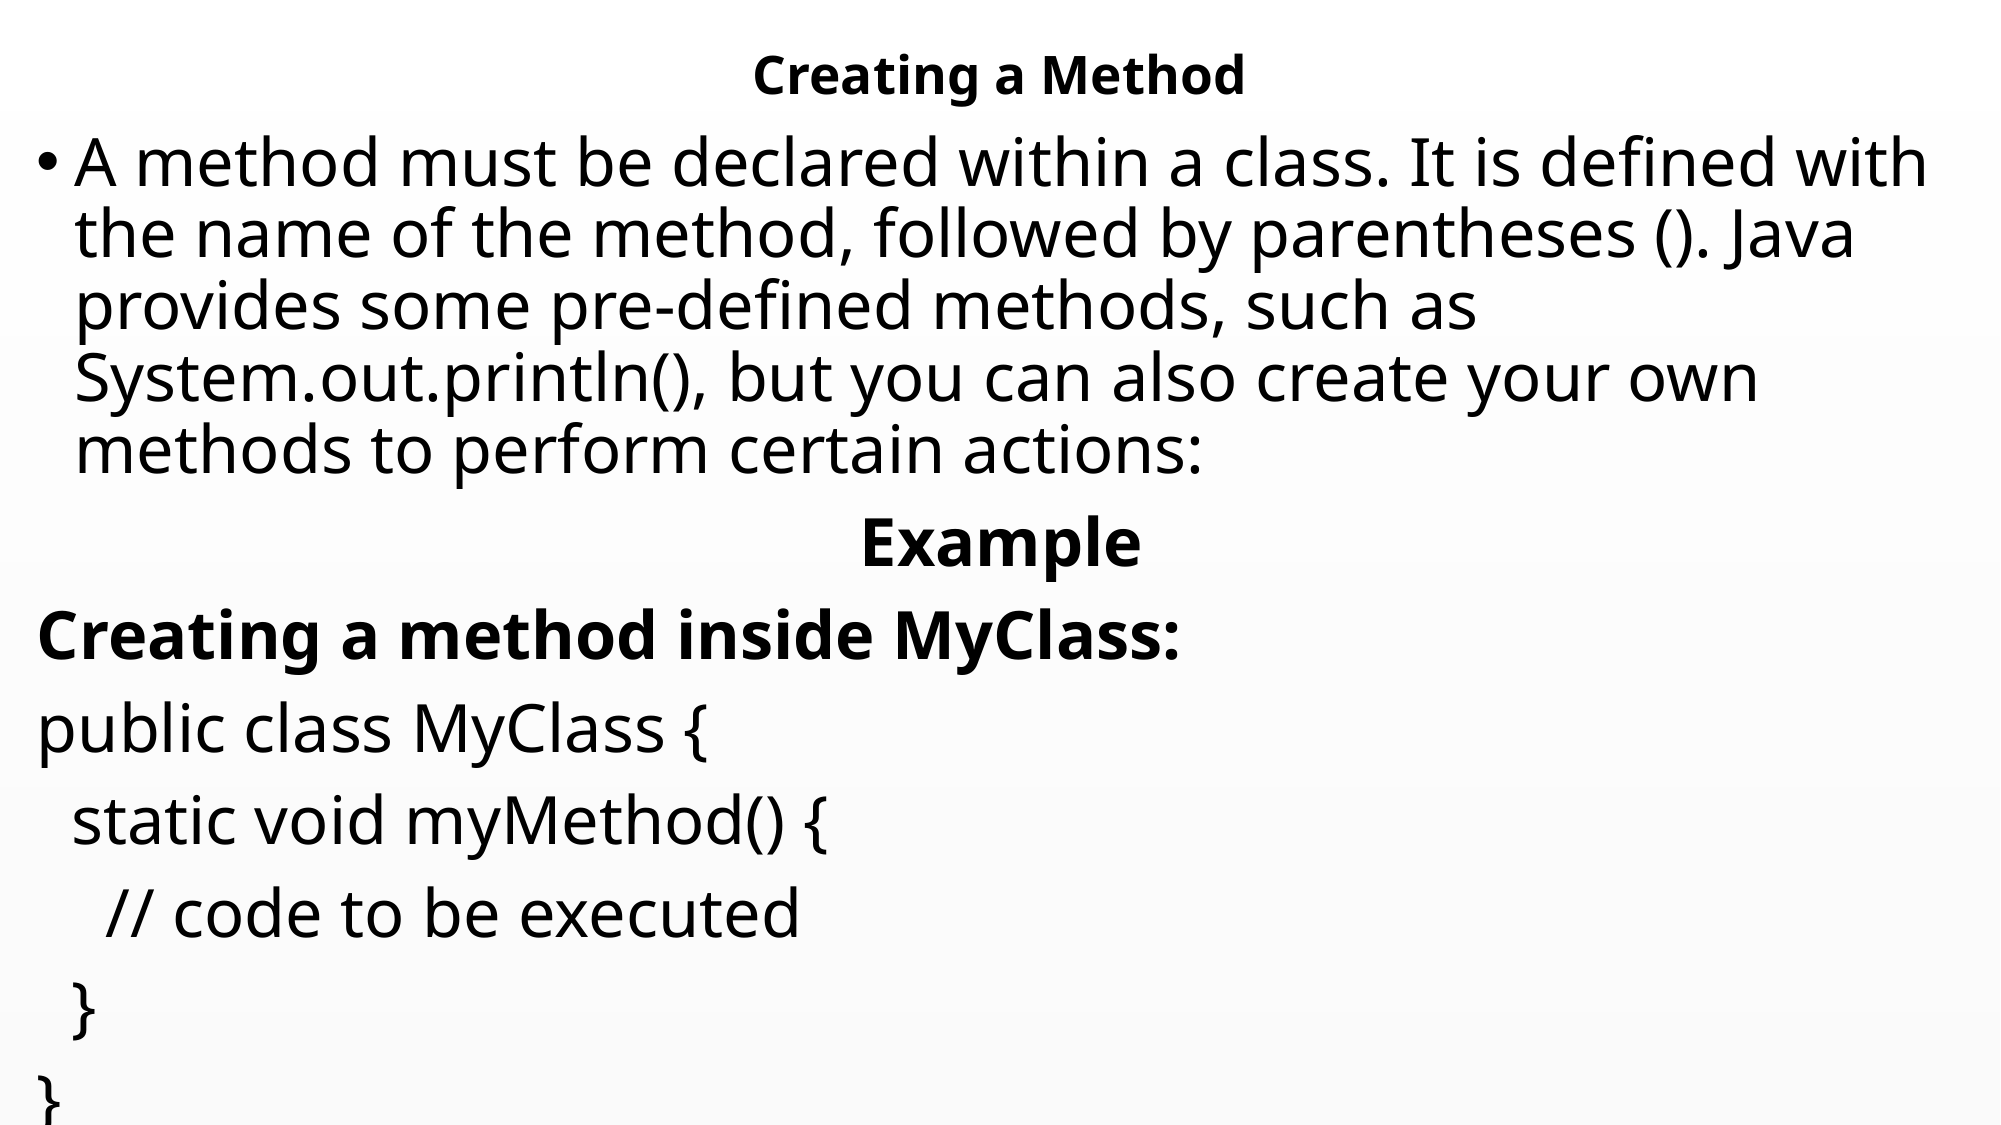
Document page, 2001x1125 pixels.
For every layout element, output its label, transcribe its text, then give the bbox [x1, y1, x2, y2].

title Creating a Method [137, 40, 1863, 114]
list A method must be declared within a class. It is defined with the name of the method, followed by parentheses (). Java provides some pre-defined methods, such as System.out.println(), but you can also create your own methods to perform certain actions: Example Creating a method inside MyClass: public class MyClass { static void myMethod() { // code to be executed } } [21, 120, 1982, 1075]
